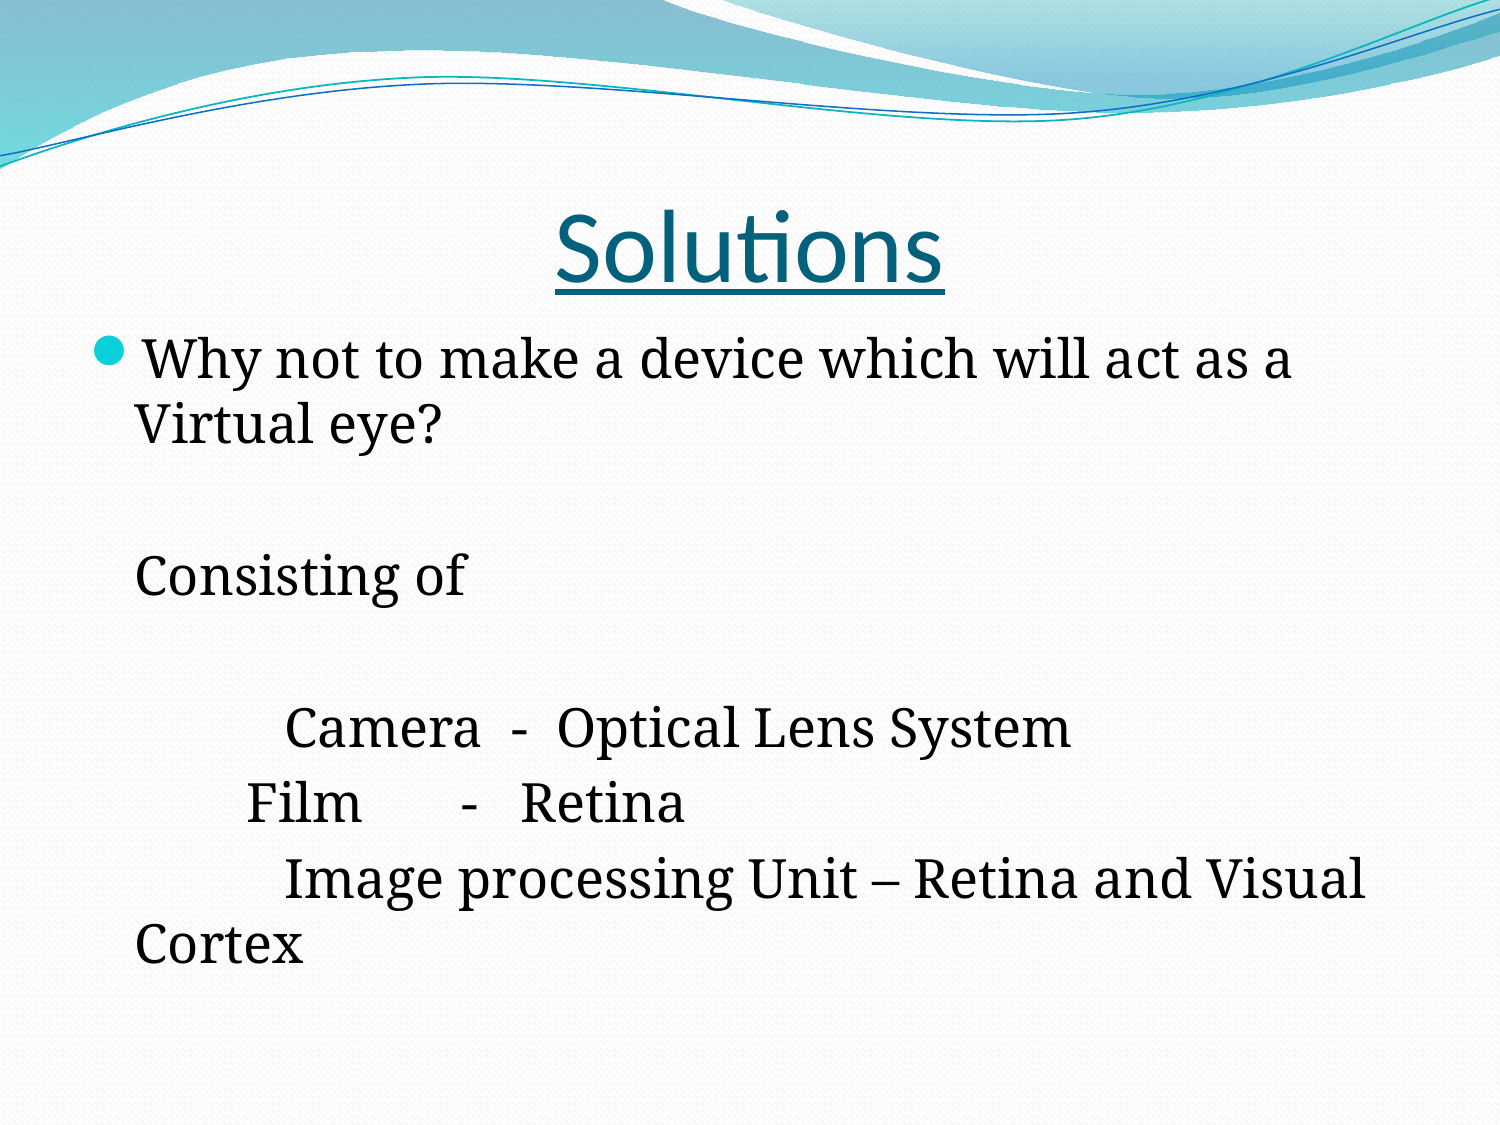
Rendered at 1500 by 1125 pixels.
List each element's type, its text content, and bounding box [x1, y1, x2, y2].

list Why not to make a device which will act as a Virtual eye? Consisting of Camera - Optical Lens System Film - Retina Image processing Unit – Retina and Visual Cortex [75, 317, 1425, 1038]
title Solutions [75, 115, 1425, 303]
